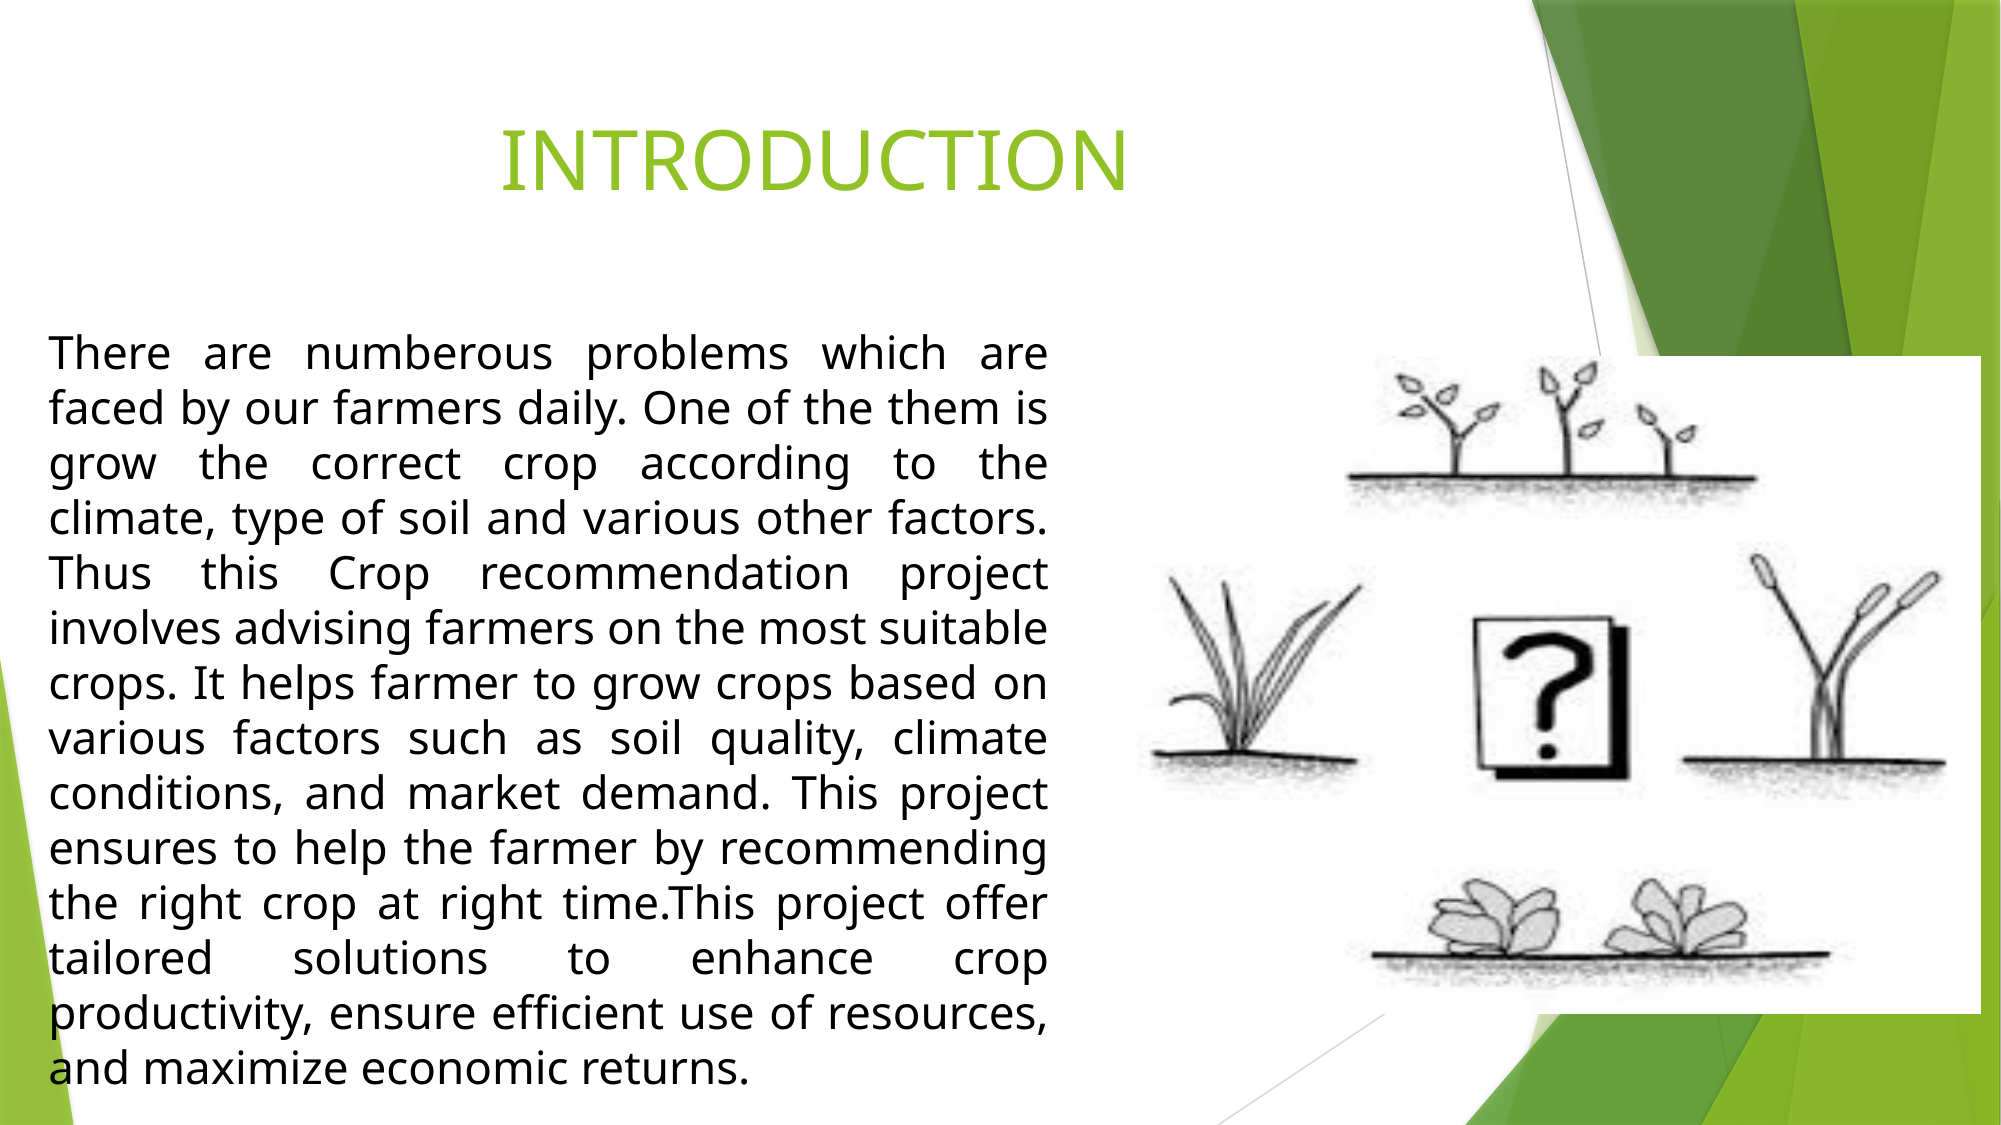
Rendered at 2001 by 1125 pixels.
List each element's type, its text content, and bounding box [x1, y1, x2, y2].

picture [1137, 355, 1982, 1015]
title INTRODUCTION [111, 99, 1522, 317]
text_box There are numberous problems which are faced by our farmers daily. One of the them is grow the correct crop according to the climate, type of soil and various other factors. Thus this Crop recommendation project involves advising farmers on the most suitable crops. It helps farmer to grow crops based on various factors such as soil quality, climate conditions, and market demand. This project ensures to help the farmer by recommending the right crop at right time.This project offer tailored solutions to enhance crop productivity, ensure efficient use of resources, and maximize economic returns. [33, 316, 1065, 986]
